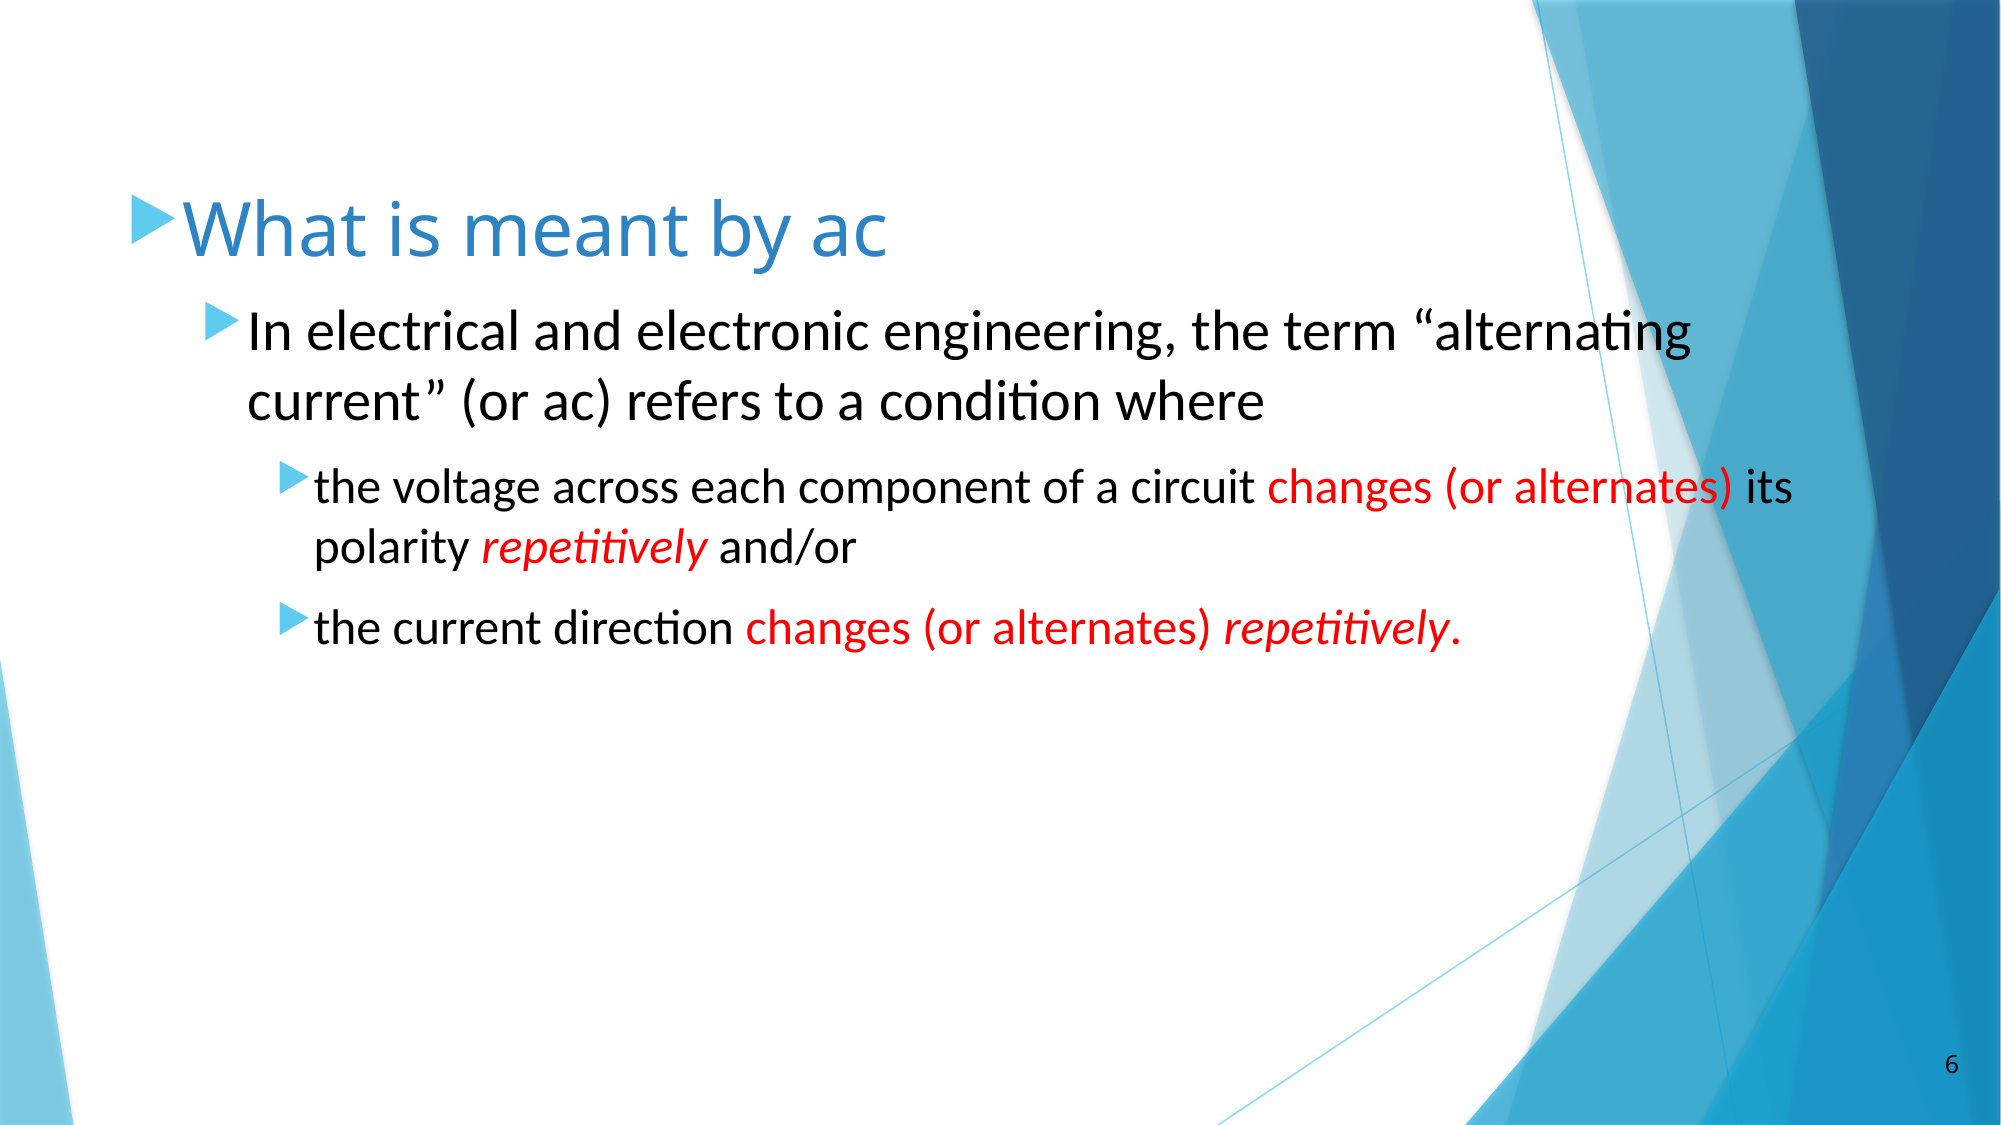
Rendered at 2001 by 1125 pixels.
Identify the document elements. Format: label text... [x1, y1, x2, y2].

list What is meant by ac In electrical and electronic engineering, the term “alternating current” (or ac) refers to a condition where the voltage across each component of a circuit changes (or alternates) its polarity repetitively and/or the current direction changes (or alternates) repetitively. [111, 174, 1809, 964]
slide_number 6 [1862, 1035, 1975, 1096]
